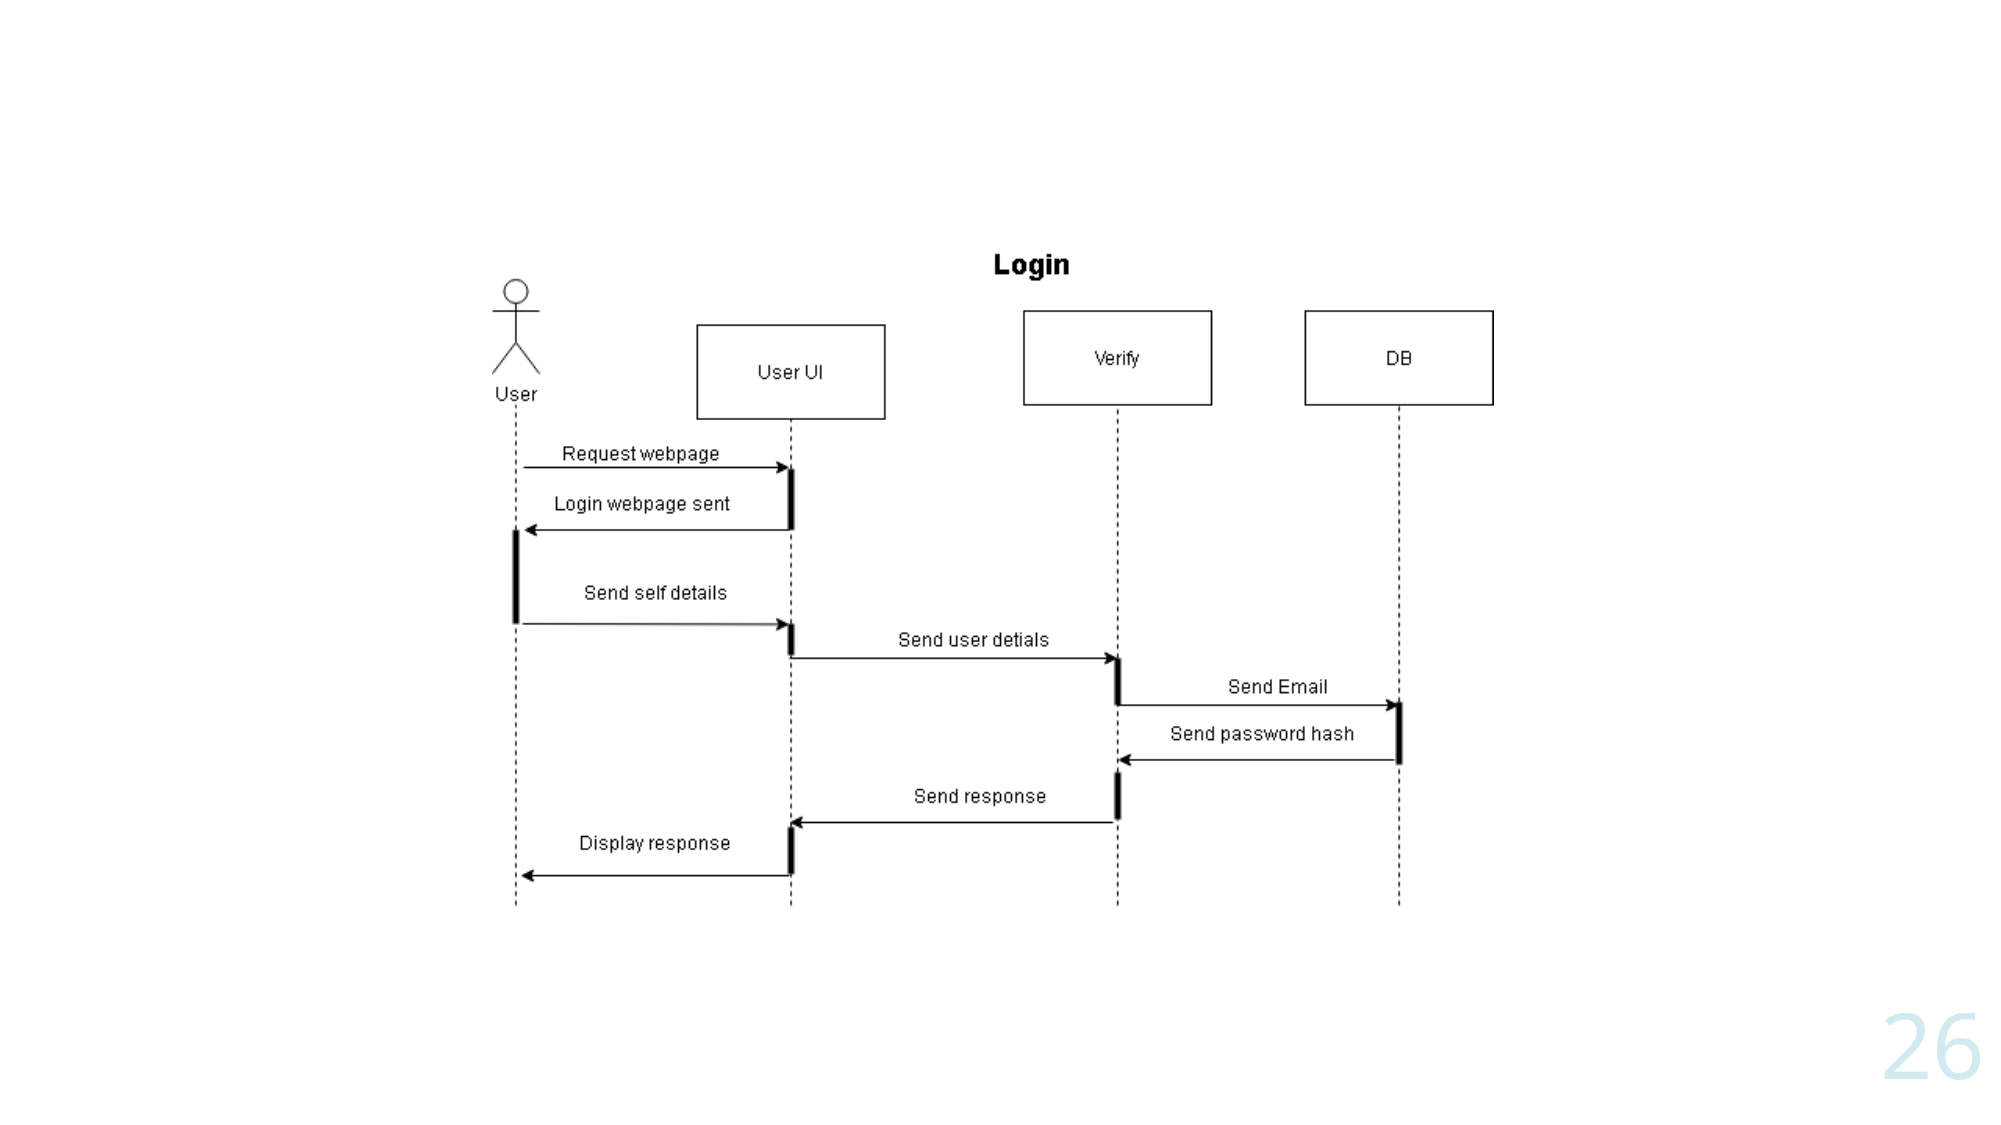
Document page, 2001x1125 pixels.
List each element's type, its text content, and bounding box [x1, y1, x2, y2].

slide_number 26 [1751, 968, 2000, 1121]
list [491, 248, 1494, 909]
